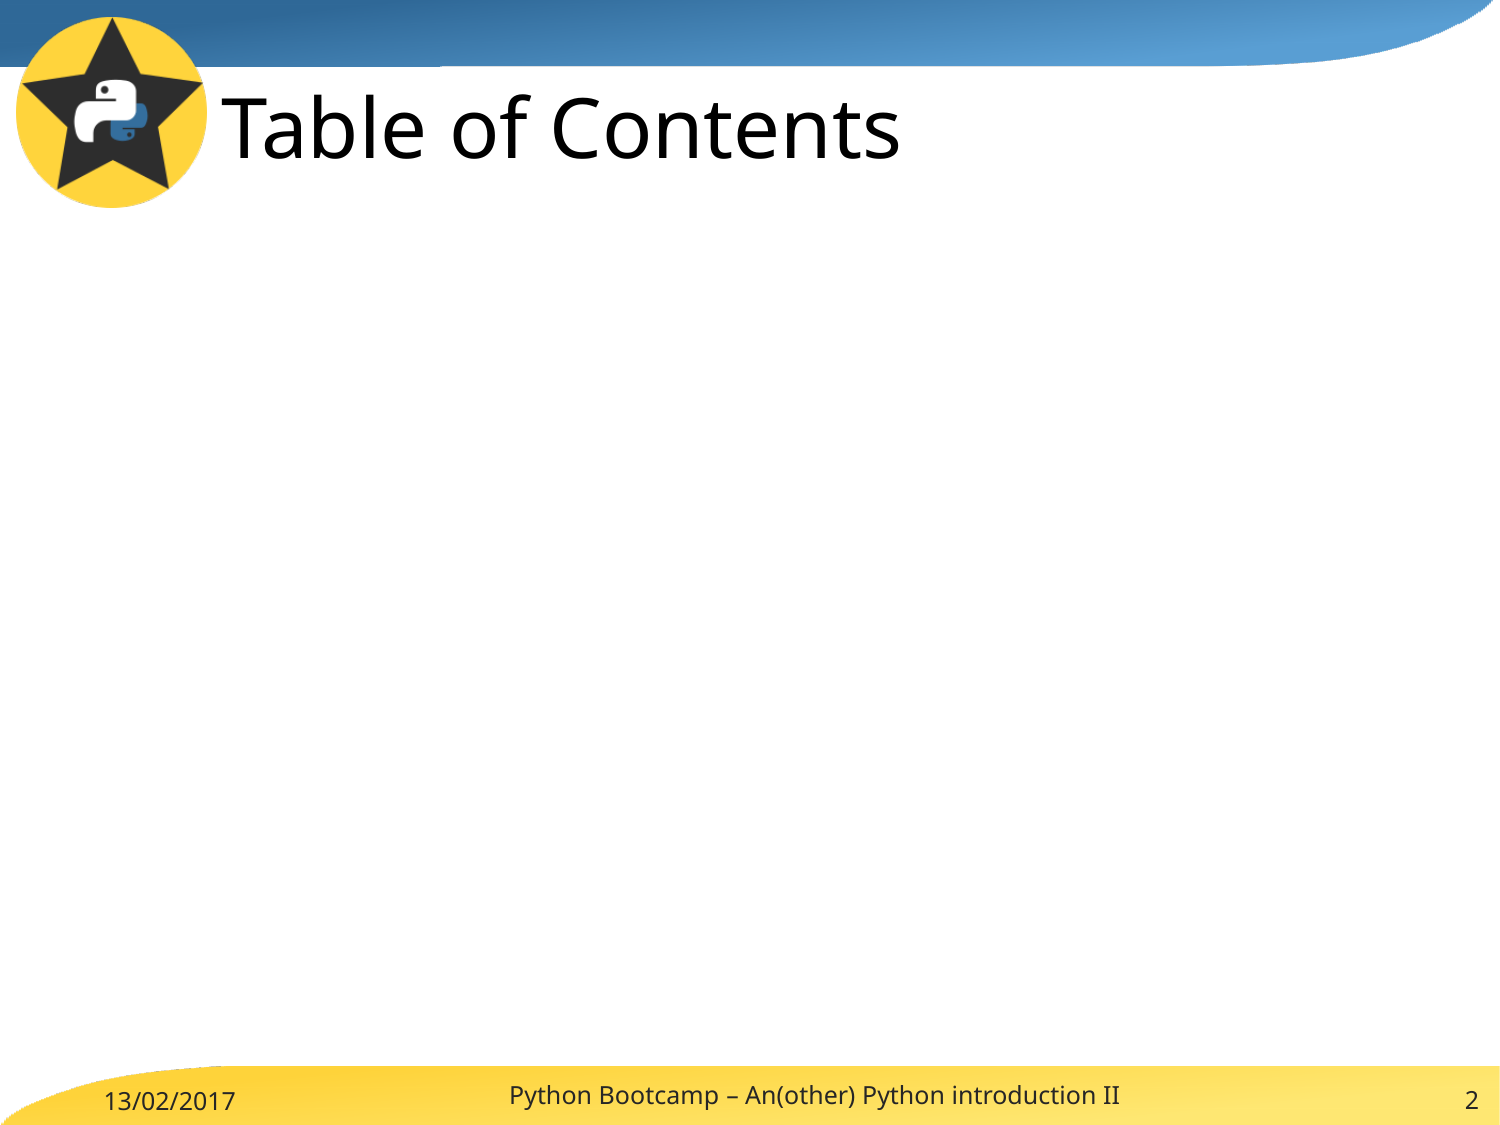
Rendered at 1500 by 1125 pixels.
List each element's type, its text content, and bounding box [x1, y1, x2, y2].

slide_number 2 [1144, 1069, 1495, 1125]
picture [0, 1066, 472, 1125]
picture [1158, 1066, 1500, 1125]
picture [0, 0, 1500, 208]
footer Python Bootcamp – An(other) Python introduction II [472, 1065, 1158, 1125]
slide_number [88, 1070, 439, 1125]
title Table of Contents [206, 66, 1425, 185]
